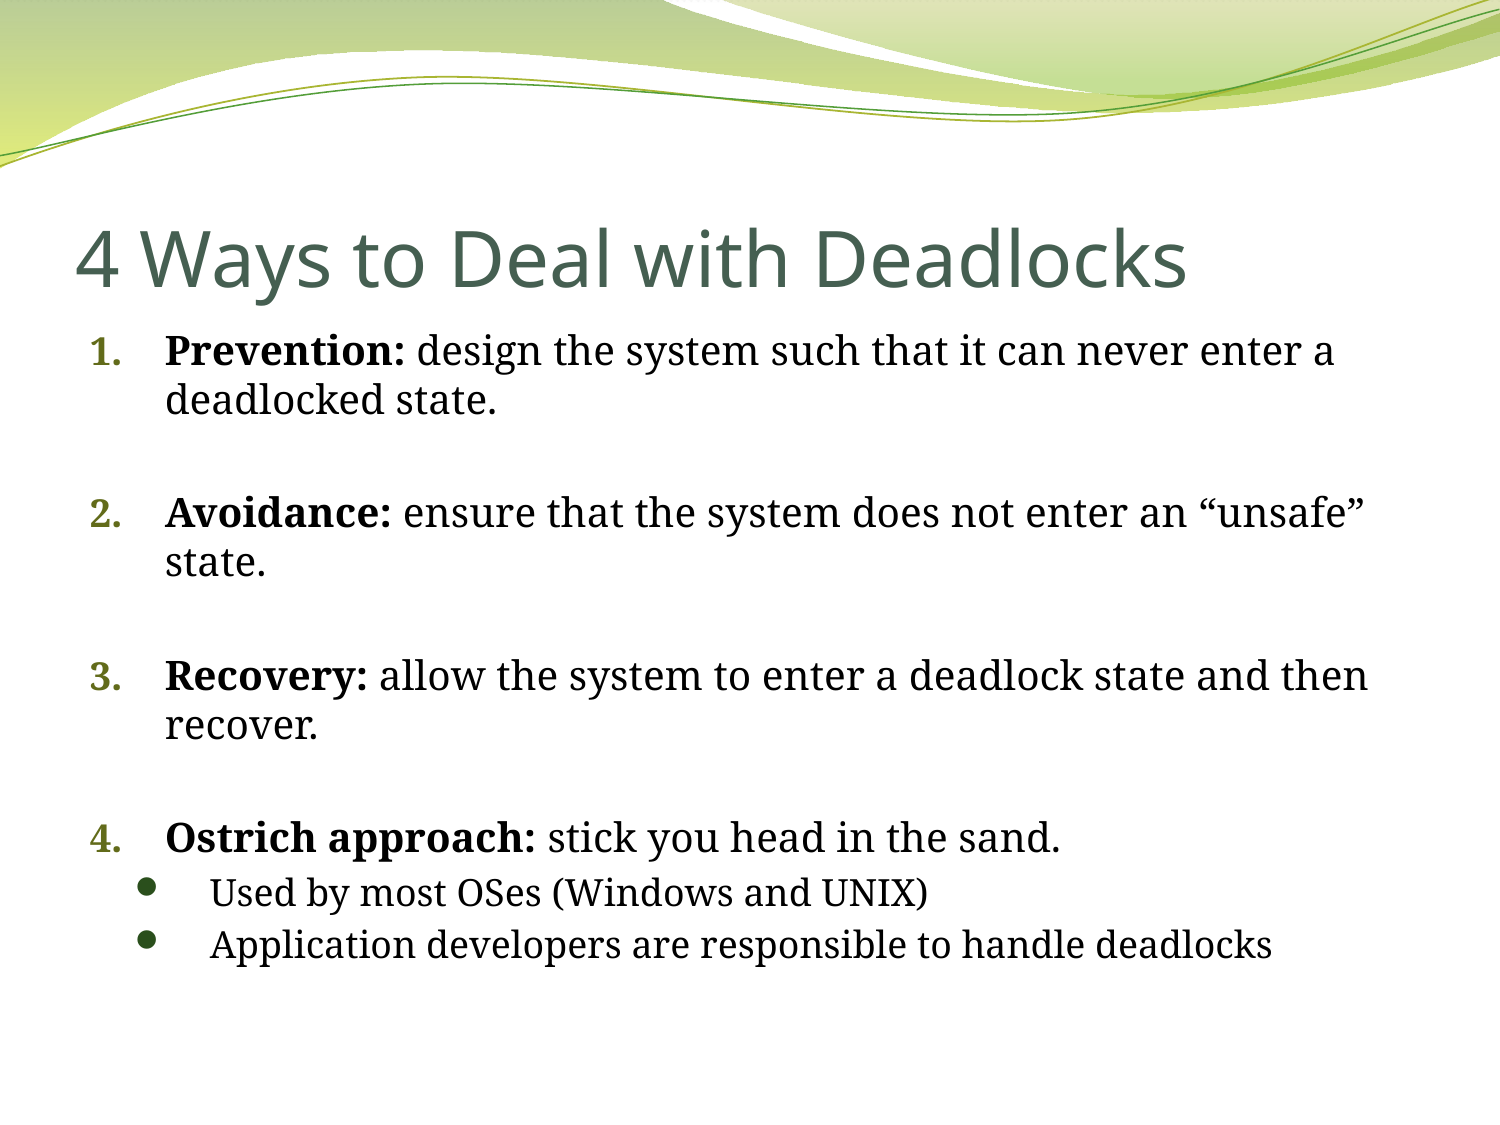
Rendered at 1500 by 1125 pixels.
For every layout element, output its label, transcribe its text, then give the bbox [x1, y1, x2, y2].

title 4 Ways to Deal with Deadlocks [75, 115, 1425, 303]
list Prevention: design the system such that it can never enter a deadlocked state. Avoidance: ensure that the system does not enter an “unsafe” state. Recovery: allow the system to enter a deadlock state and then recover. Ostrich approach: stick you head in the sand. Used by most OSes (Windows and UNIX) Application developers are responsible to handle deadlocks [75, 317, 1425, 1038]
